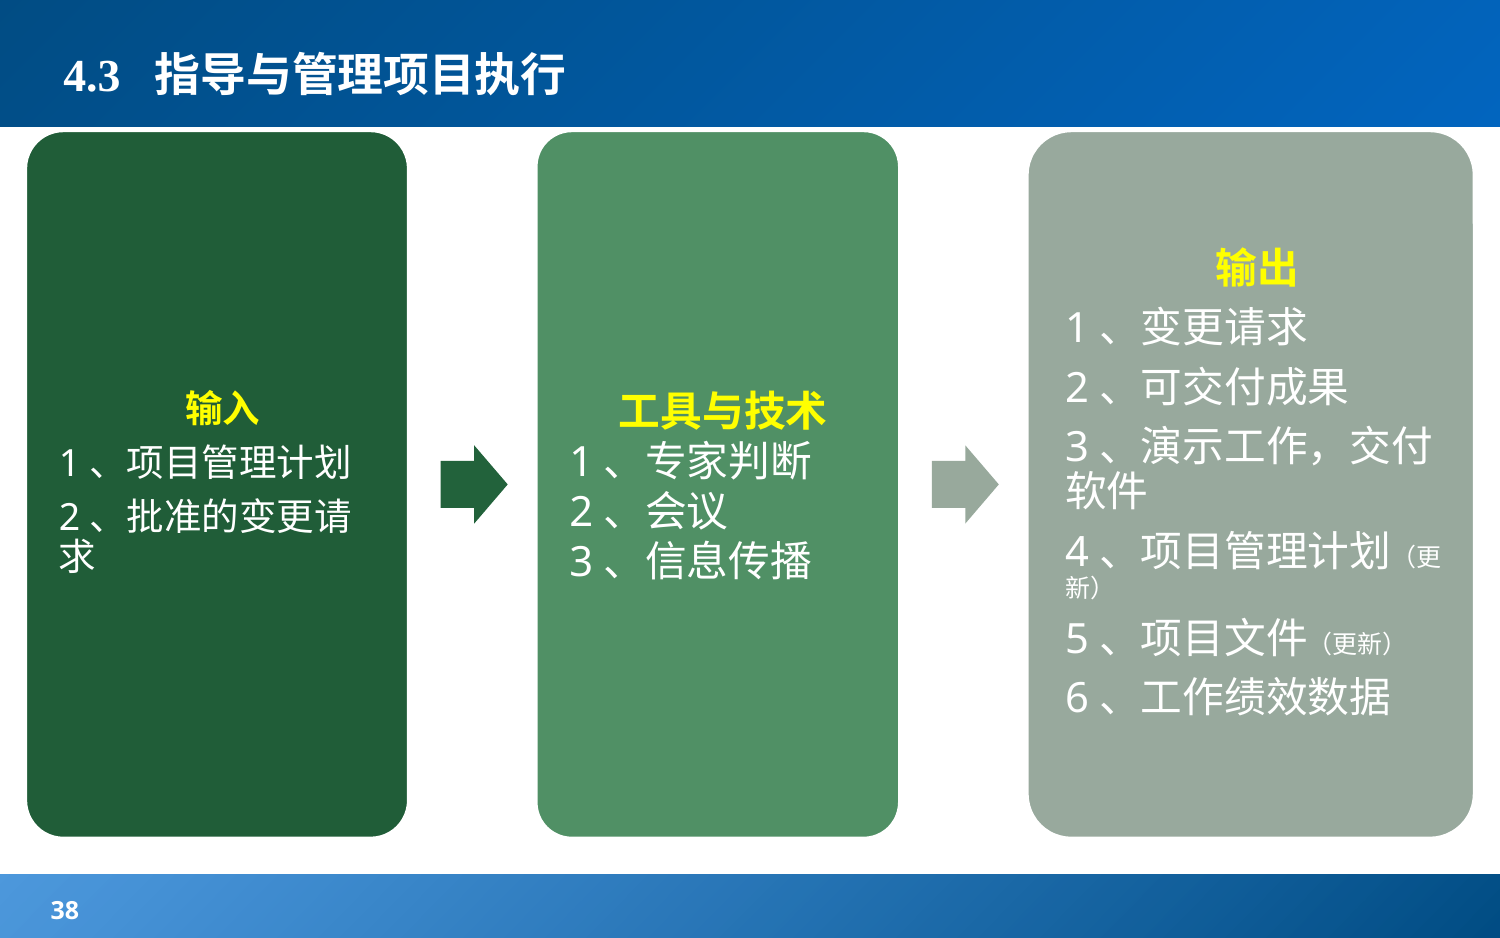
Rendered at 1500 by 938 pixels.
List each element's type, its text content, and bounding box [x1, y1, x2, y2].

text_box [23, 129, 1477, 840]
title 4.3 指导与管理项目执行 [48, 19, 1005, 127]
